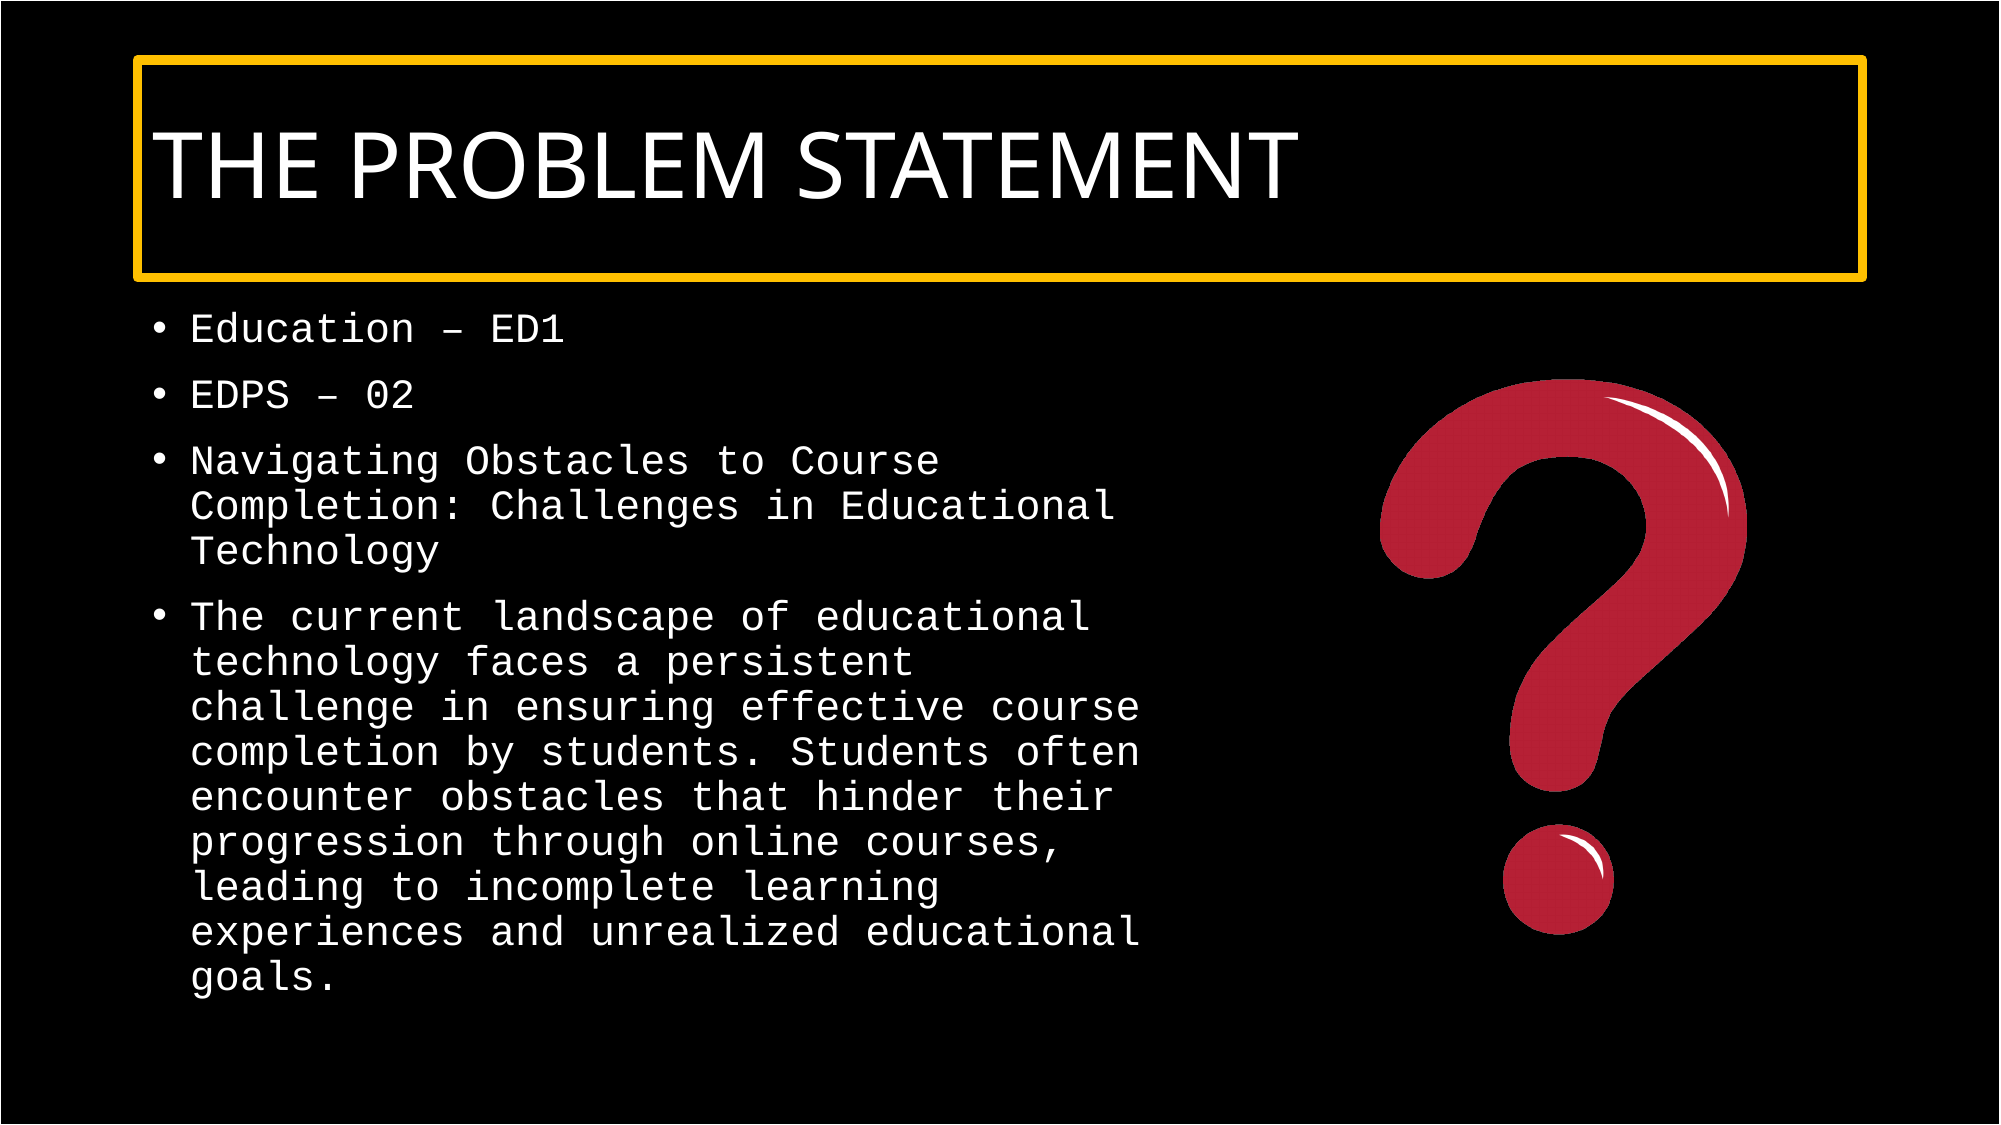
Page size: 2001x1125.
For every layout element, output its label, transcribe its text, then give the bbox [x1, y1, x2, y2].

text_box [0, 0, 2000, 1125]
list Education – ED1 EDPS – 02 Navigating Obstacles to Course Completion: Challenges in Educational Technology The current landscape of educational technology faces a persistent challenge in ensuring effective course completion by students. Students often encounter obstacles that hinder their progression through online courses, leading to incomplete learning experiences and unrealized educational goals. [137, 299, 1173, 1014]
picture [1281, 375, 1845, 938]
title THE PROBLEM STATEMENT [137, 59, 1863, 278]
